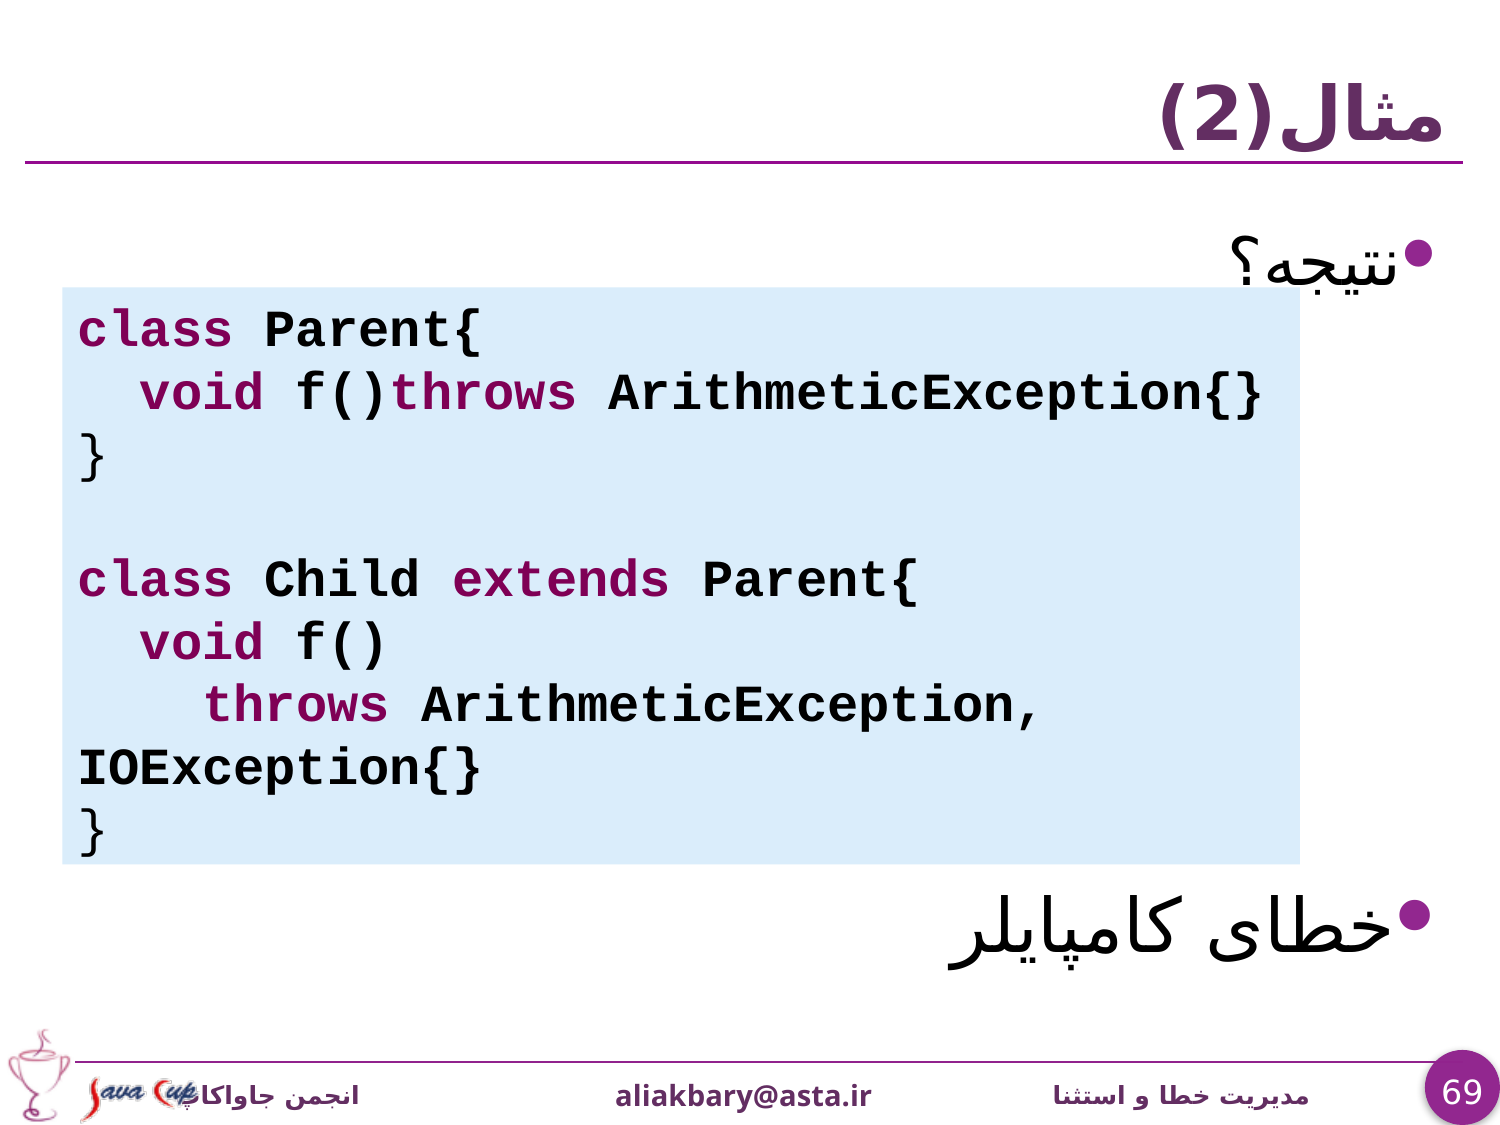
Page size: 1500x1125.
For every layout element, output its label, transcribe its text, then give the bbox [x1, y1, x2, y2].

list نتیجه؟ خطای کامپایلر [24, 187, 1463, 1063]
text_box class Parent{ void f()throws ArithmeticException{} } class Child extends Parent{ void f() throws ArithmeticException, IOException{} } [62, 287, 1300, 865]
picture [6, 1028, 75, 1125]
picture [79, 1076, 200, 1125]
title مثال(2) [24, 37, 1463, 163]
